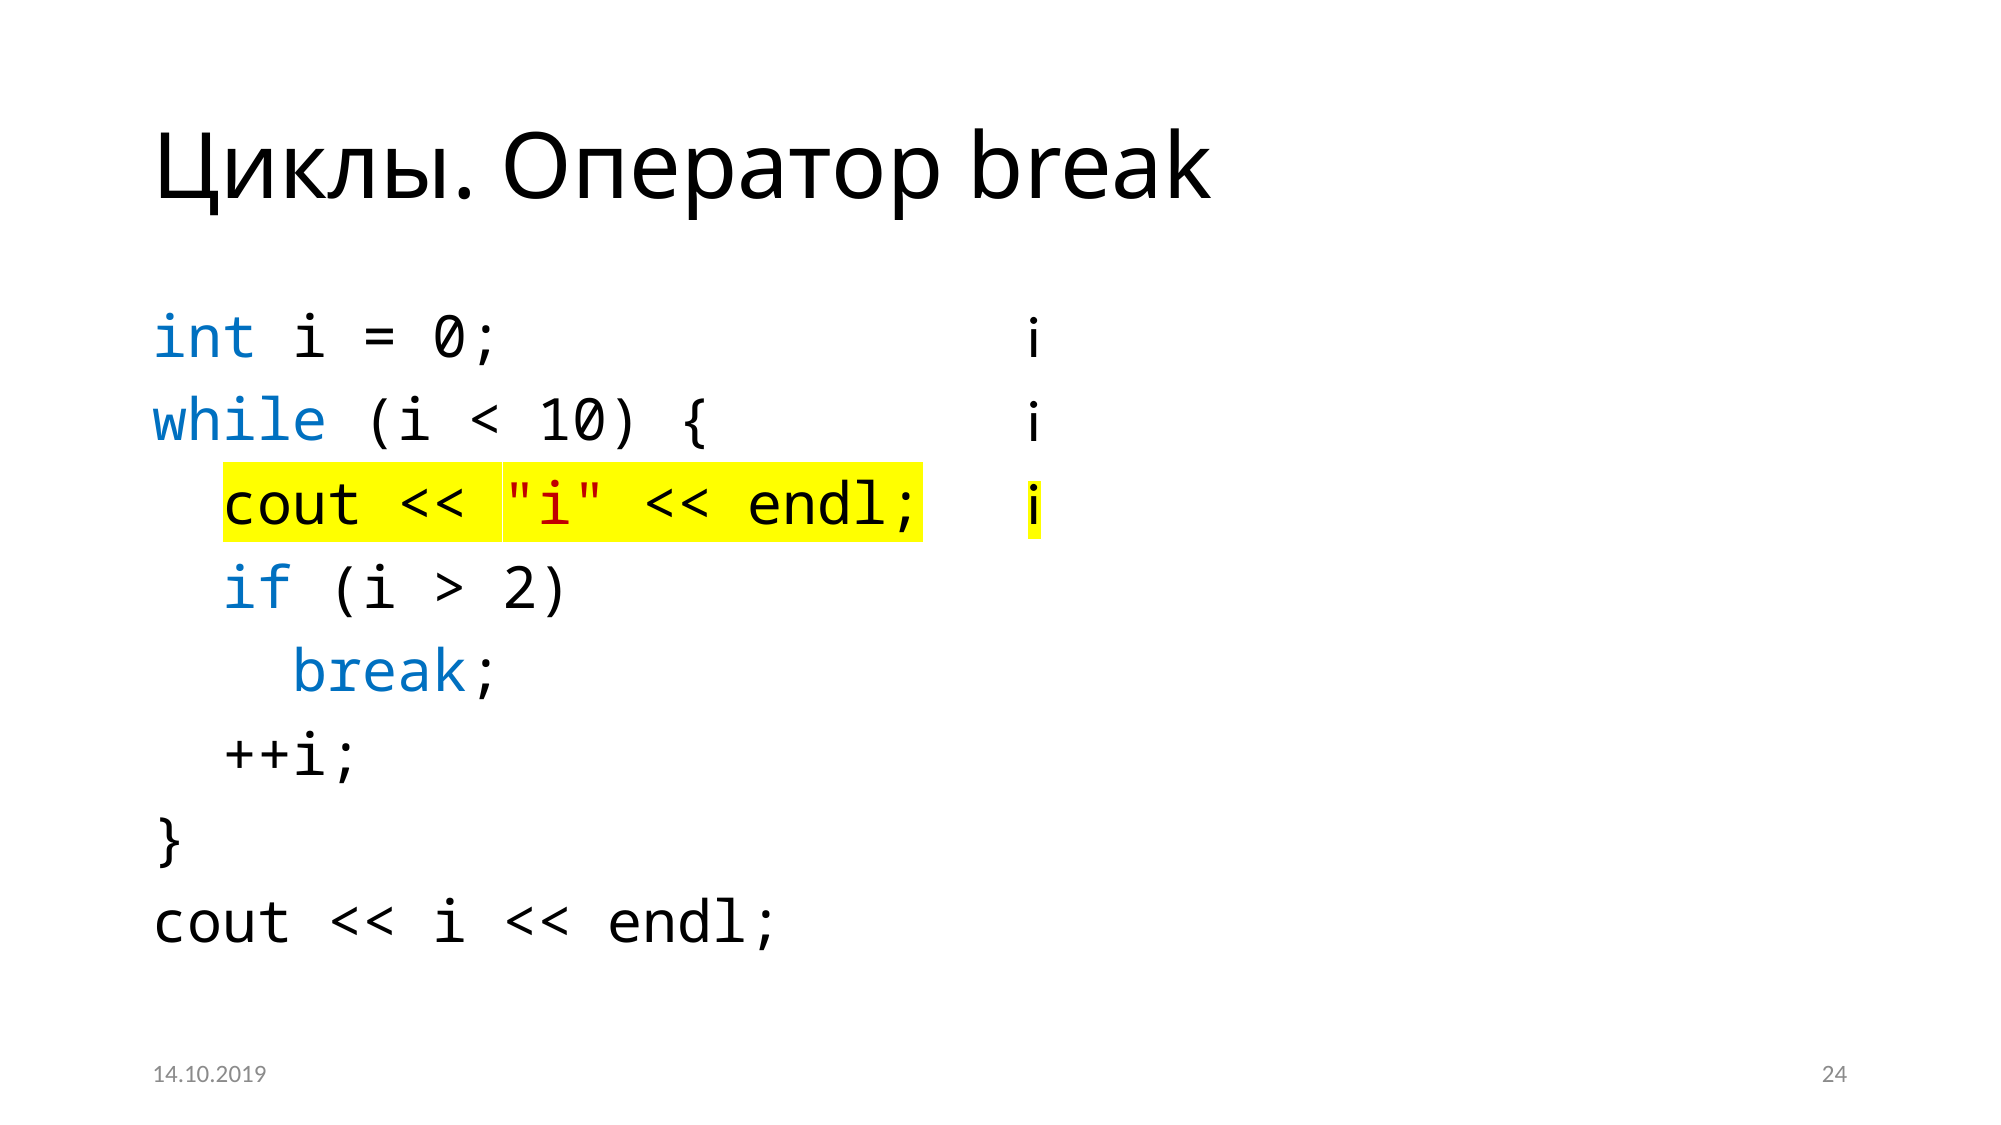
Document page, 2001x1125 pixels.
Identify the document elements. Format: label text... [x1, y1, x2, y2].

list i i i [1012, 299, 1863, 1014]
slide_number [137, 1042, 588, 1103]
list int i = 0; while (i < 10) { cout << "i" << endl; if (i > 2) break; ++i; } cout << i << endl; [137, 299, 988, 1014]
slide_number 24 [1412, 1042, 1863, 1103]
title Циклы. Оператор break [137, 59, 1863, 278]
